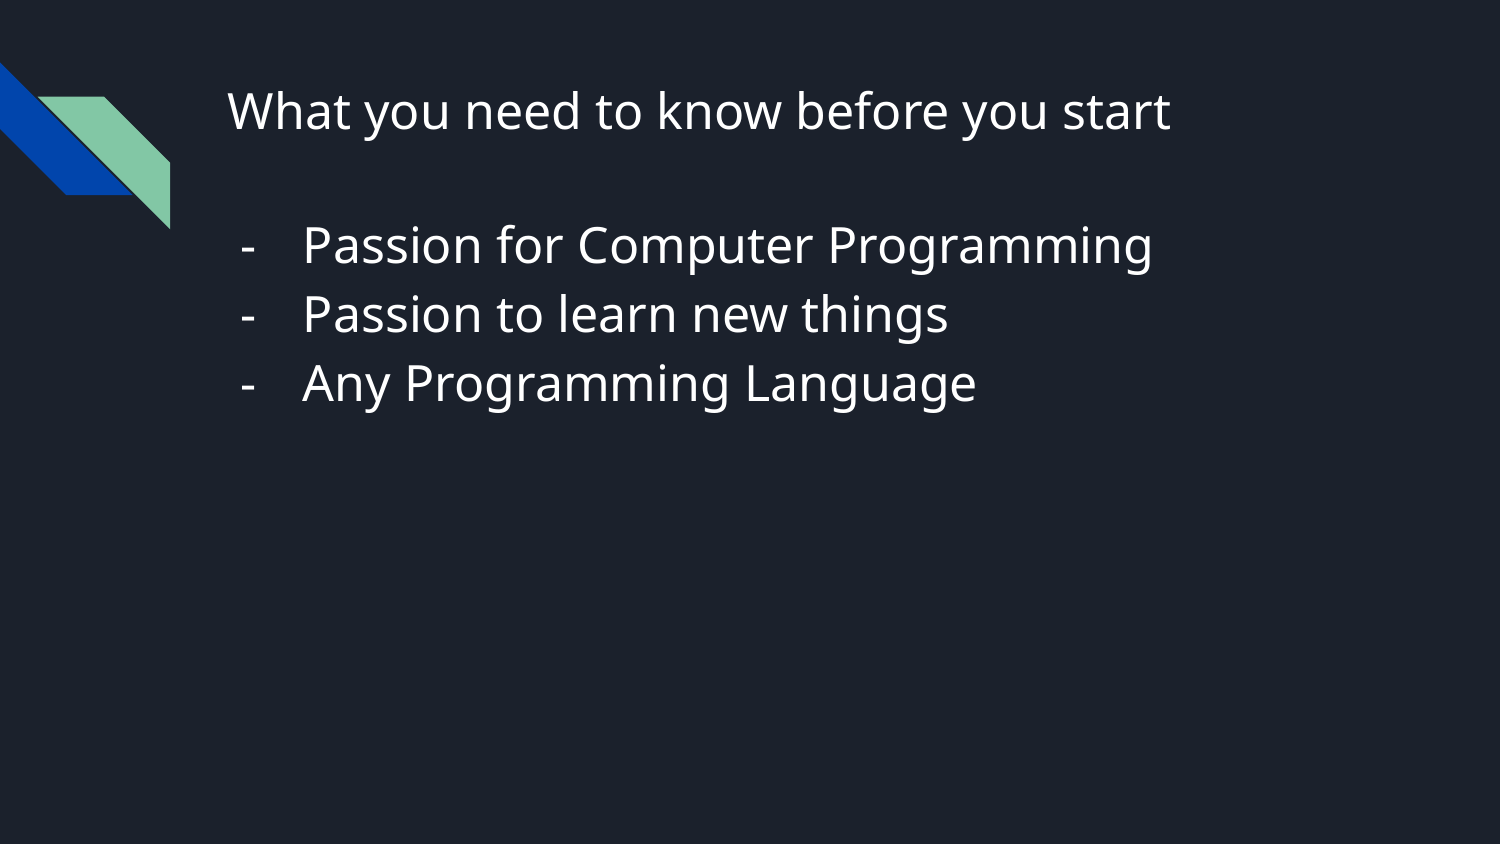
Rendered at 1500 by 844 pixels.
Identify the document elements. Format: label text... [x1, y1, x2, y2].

title What you need to know before you start [212, 64, 1368, 189]
list Passion for Computer Programming Passion to learn new things Any Programming Language [212, 189, 1368, 668]
